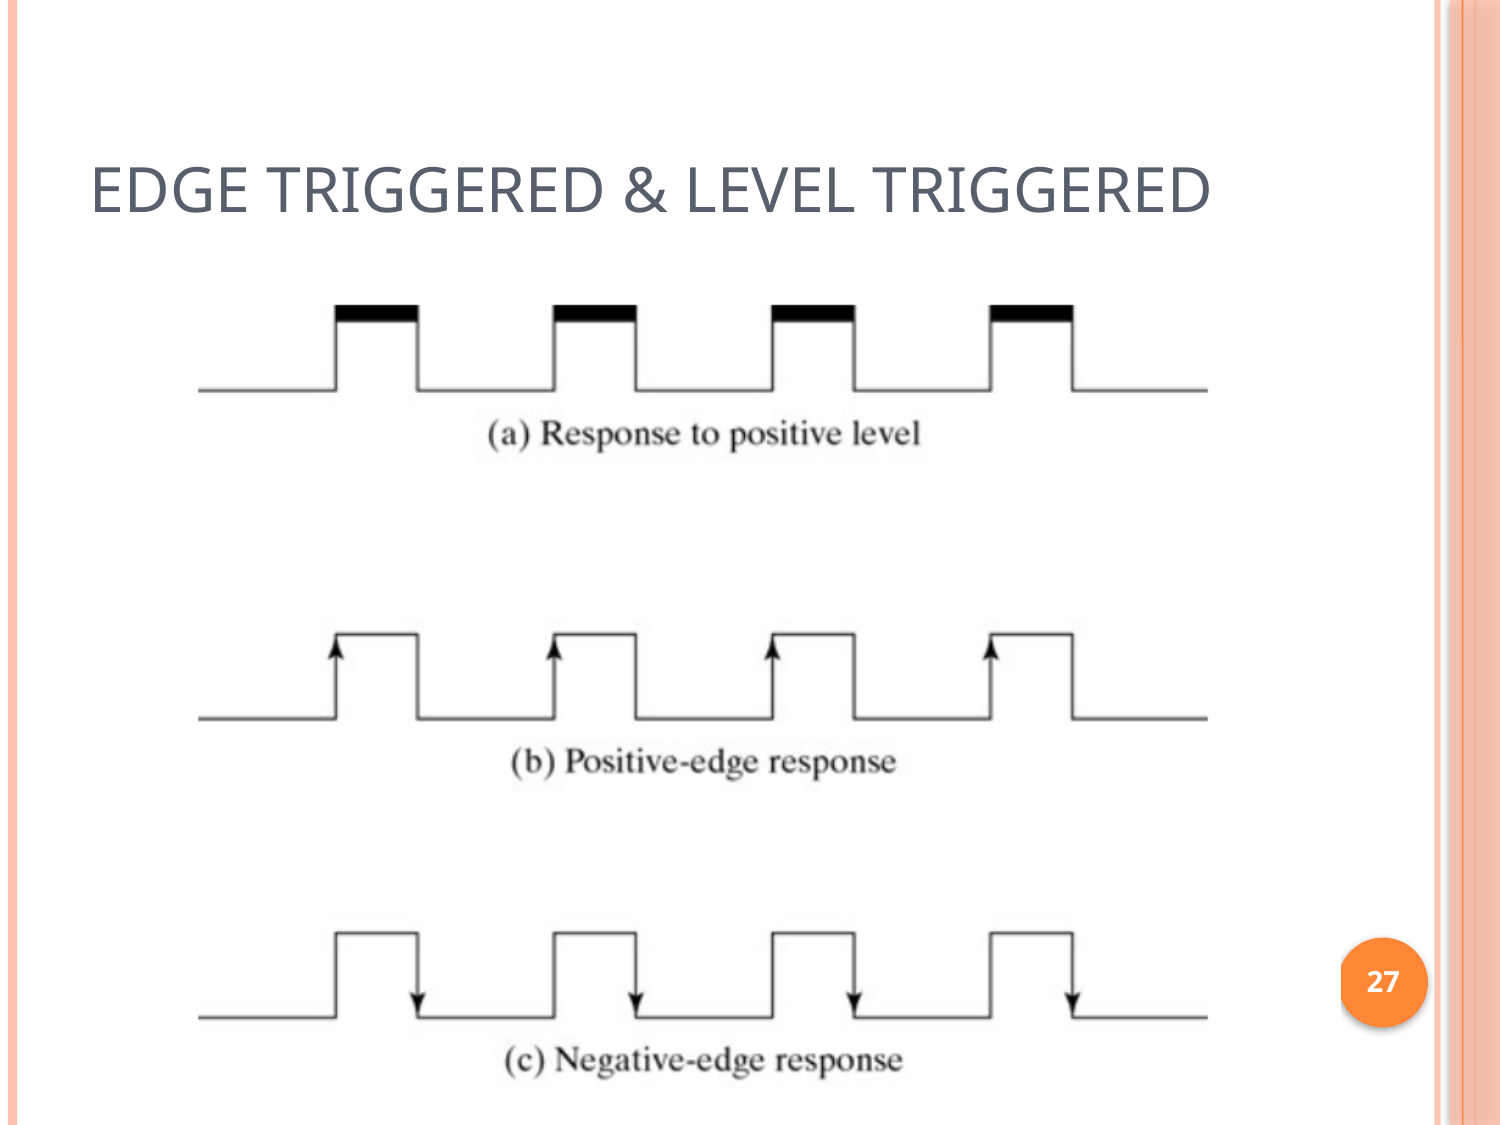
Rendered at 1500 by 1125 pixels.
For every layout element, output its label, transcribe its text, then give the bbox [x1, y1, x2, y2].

picture [74, 299, 1341, 1088]
slide_number 27 [1344, 940, 1434, 1027]
title Edge Triggered & Level Triggered [75, 45, 1300, 233]
